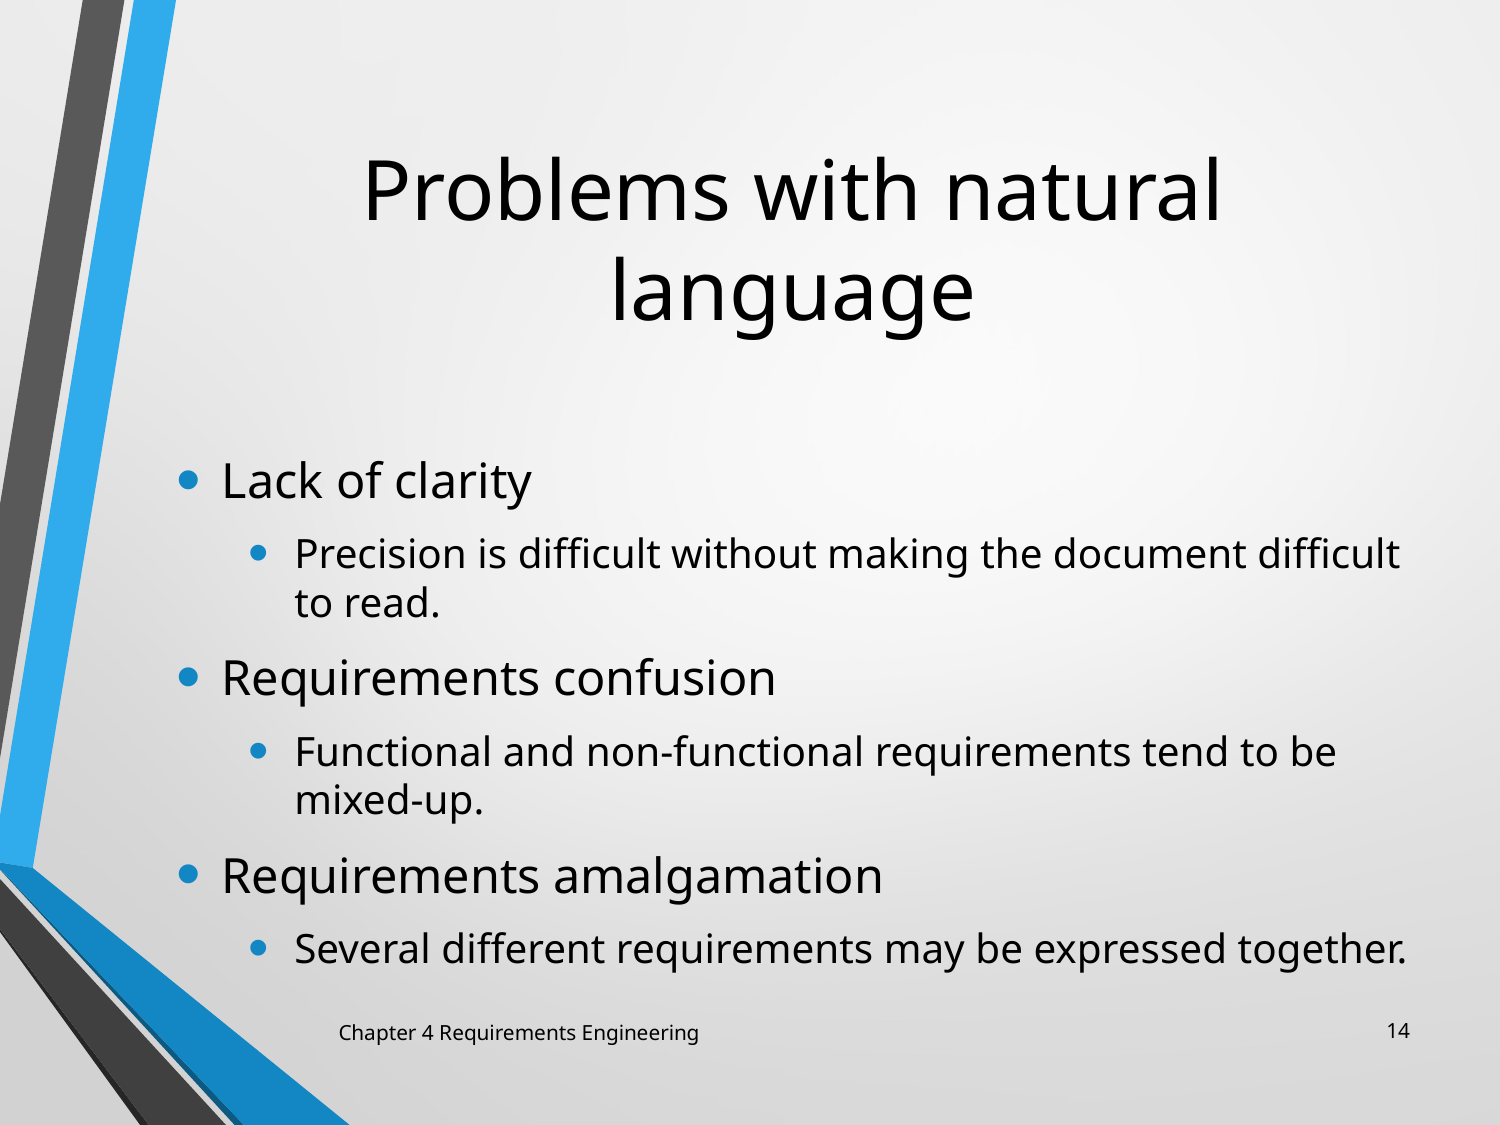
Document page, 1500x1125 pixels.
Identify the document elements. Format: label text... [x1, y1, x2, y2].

list Lack of clarity Precision is difficult without making the document difficult to read. Requirements confusion Functional and non-functional requirements tend to be mixed-up. Requirements amalgamation Several different requirements may be expressed together. [161, 437, 1425, 985]
slide_number 14 [1354, 1001, 1425, 1062]
title Problems with natural language [161, 75, 1425, 400]
footer Chapter 4 Requirements Engineering [323, 1001, 1196, 1062]
